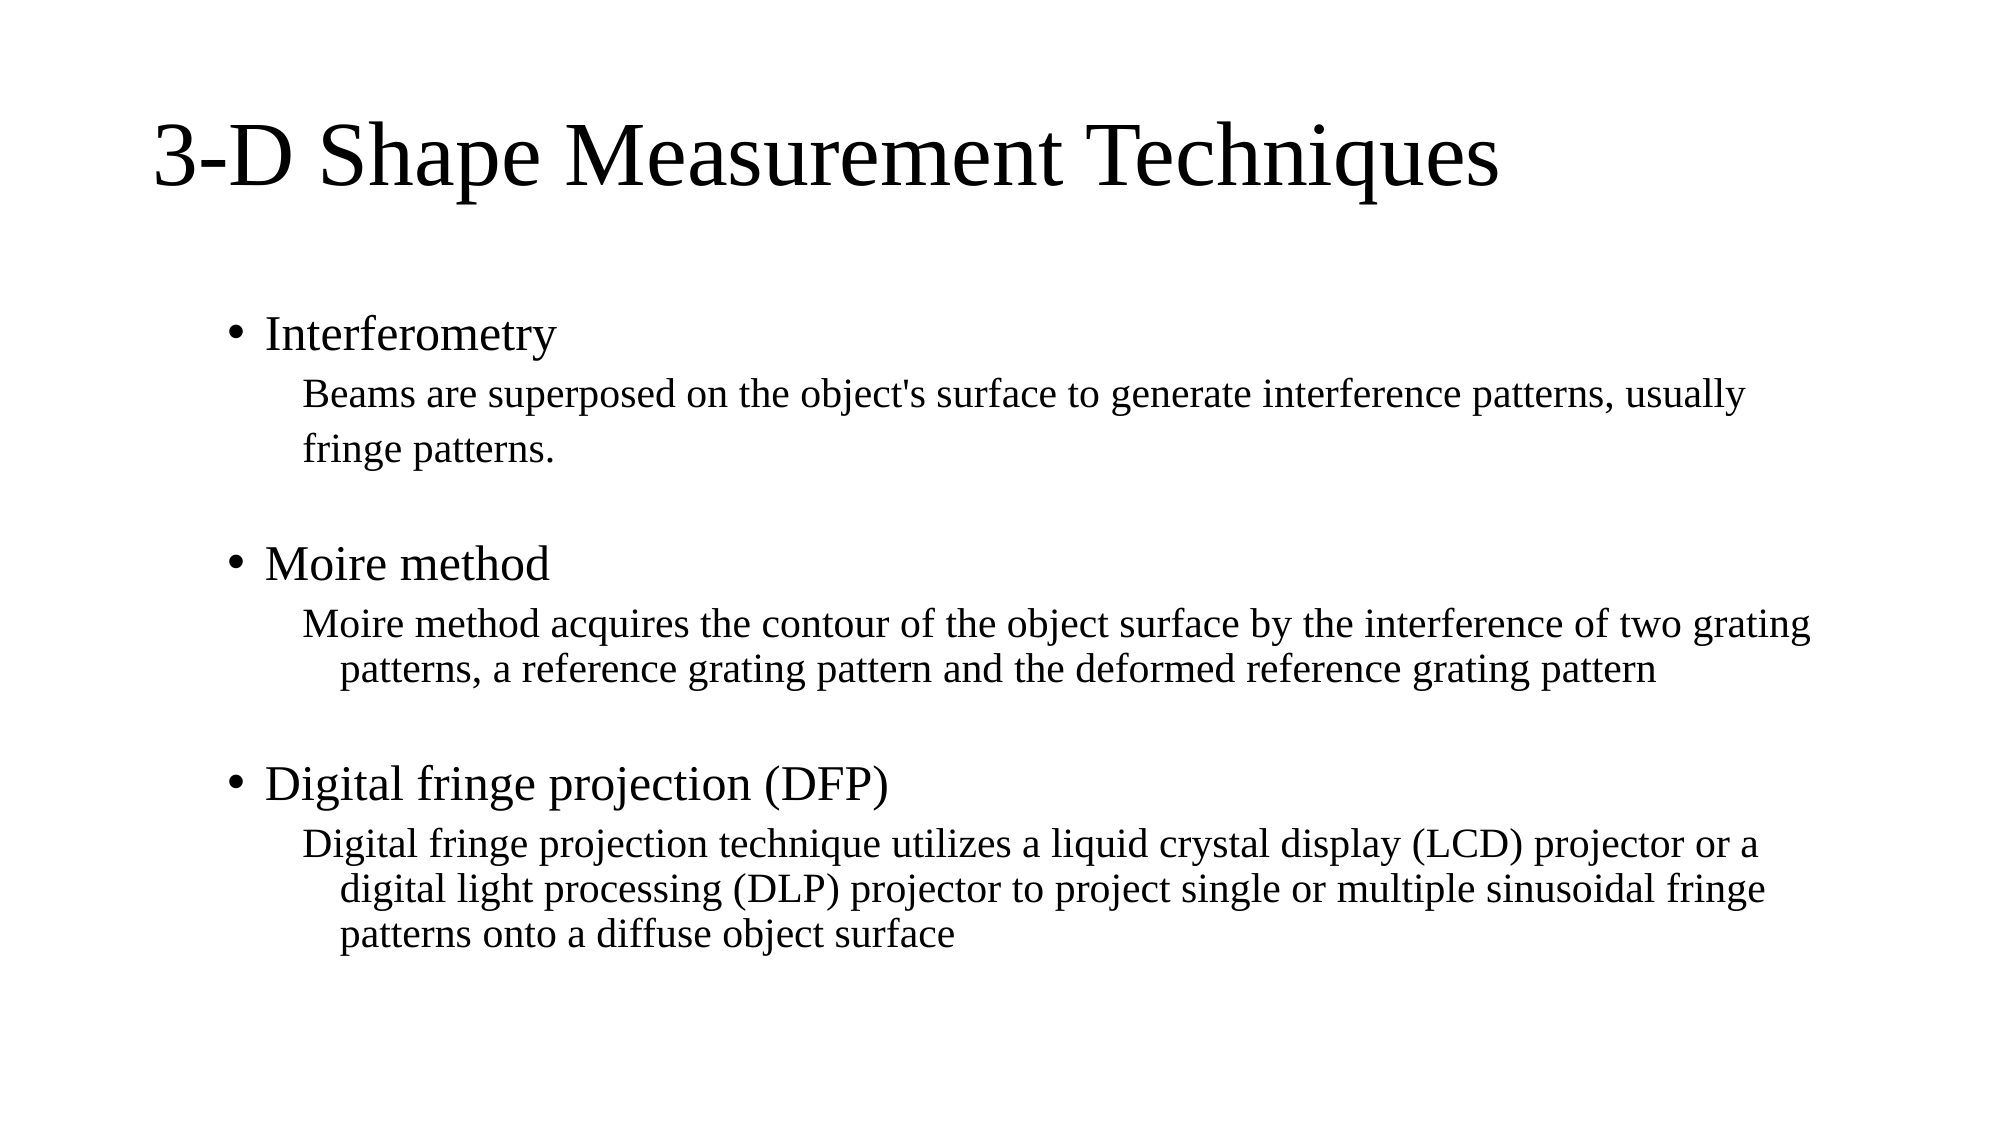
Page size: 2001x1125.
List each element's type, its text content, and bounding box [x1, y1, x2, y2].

title 3-D Shape Measurement Techniques [137, 59, 1863, 252]
list Interferometry Beams are superposed on the object's surface to generate interference patterns, usually fringe patterns. Moire method Moire method acquires the contour of the object surface by the interference of two grating patterns, a reference grating pattern and the deformed reference grating pattern Digital fringe projection (DFP) Digital fringe projection technique utilizes a liquid crystal display (LCD) projector or a digital light processing (DLP) projector to project single or multiple sinusoidal fringe patterns onto a diffuse object surface [137, 299, 1863, 1014]
